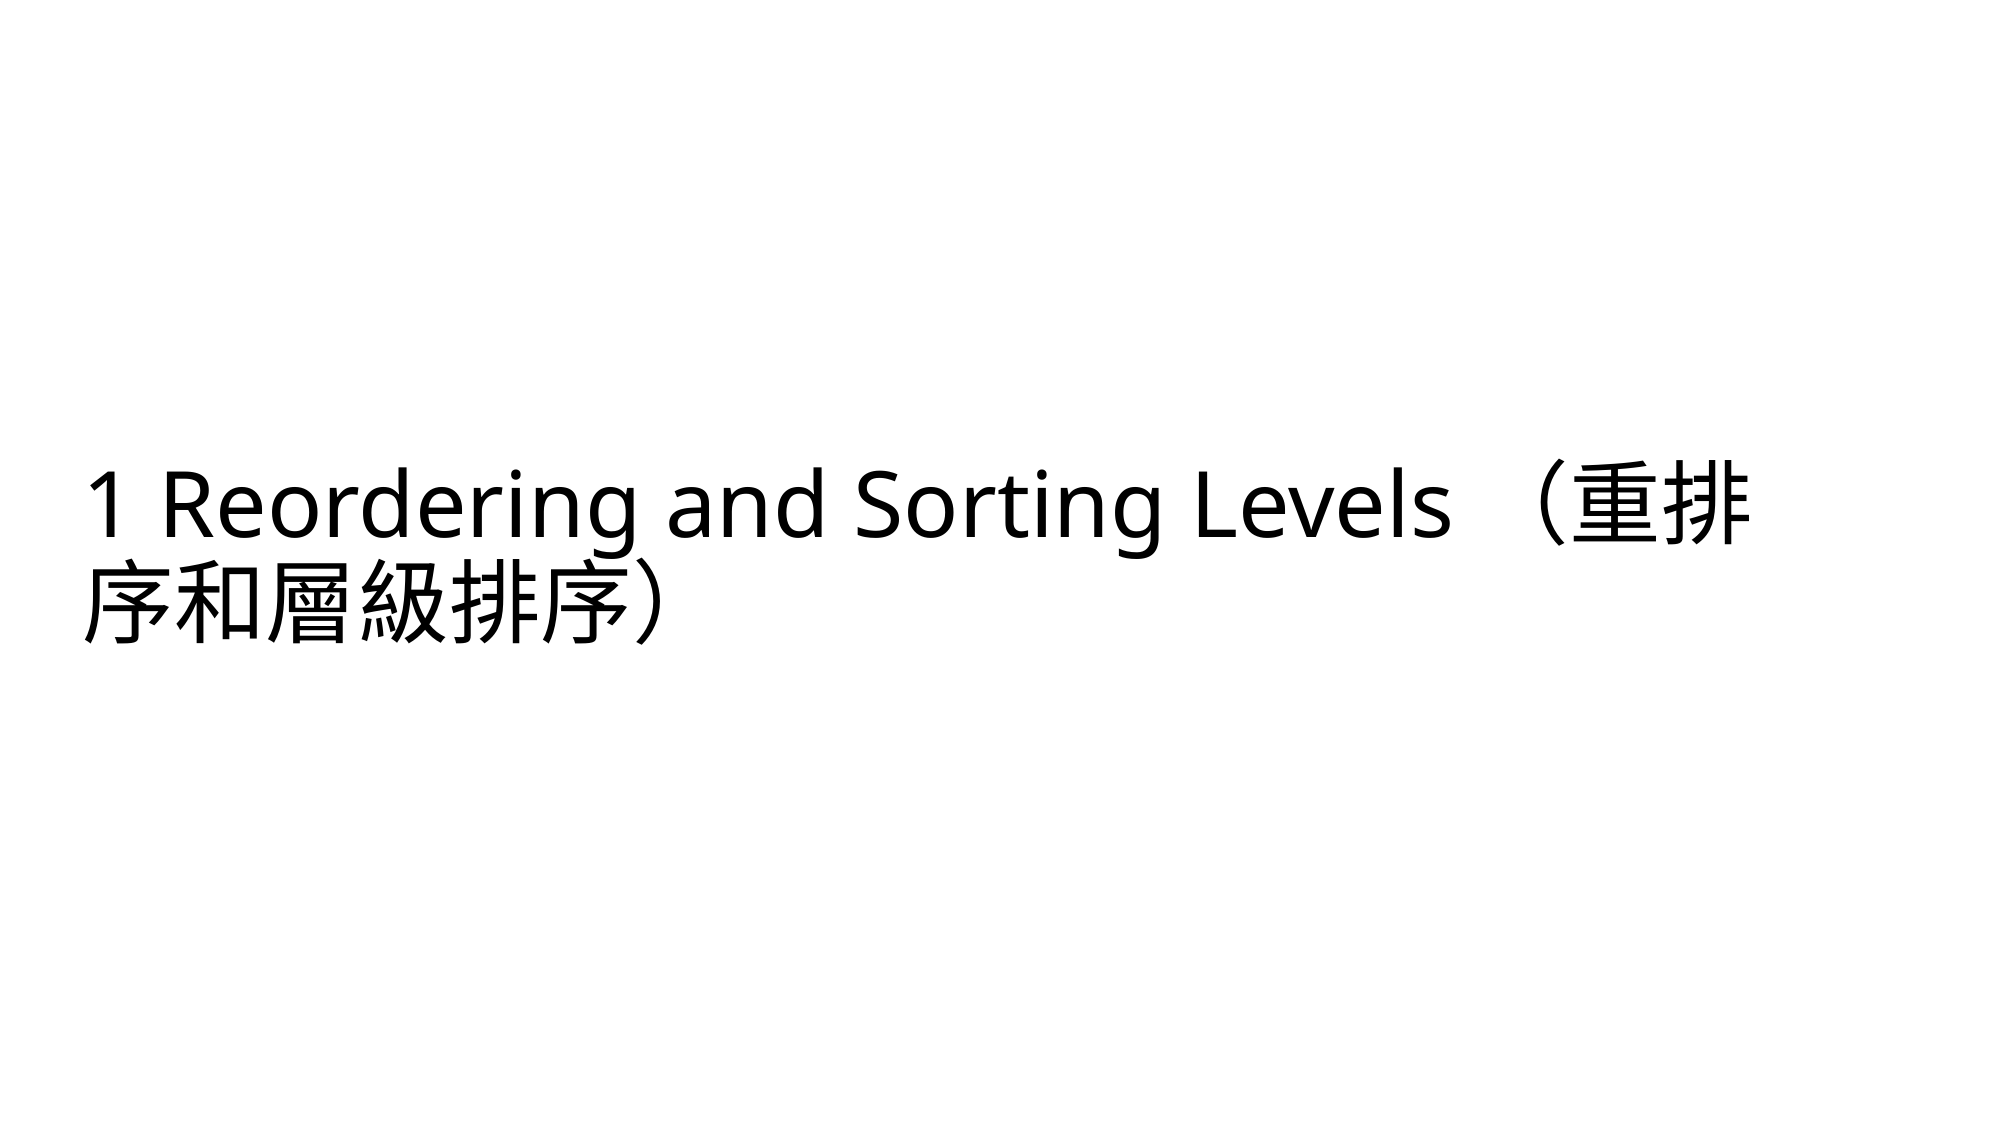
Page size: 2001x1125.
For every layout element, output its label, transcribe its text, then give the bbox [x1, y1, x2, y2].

title 1 Reordering and Sorting Levels（重排序和層級排序） [67, 448, 1793, 666]
